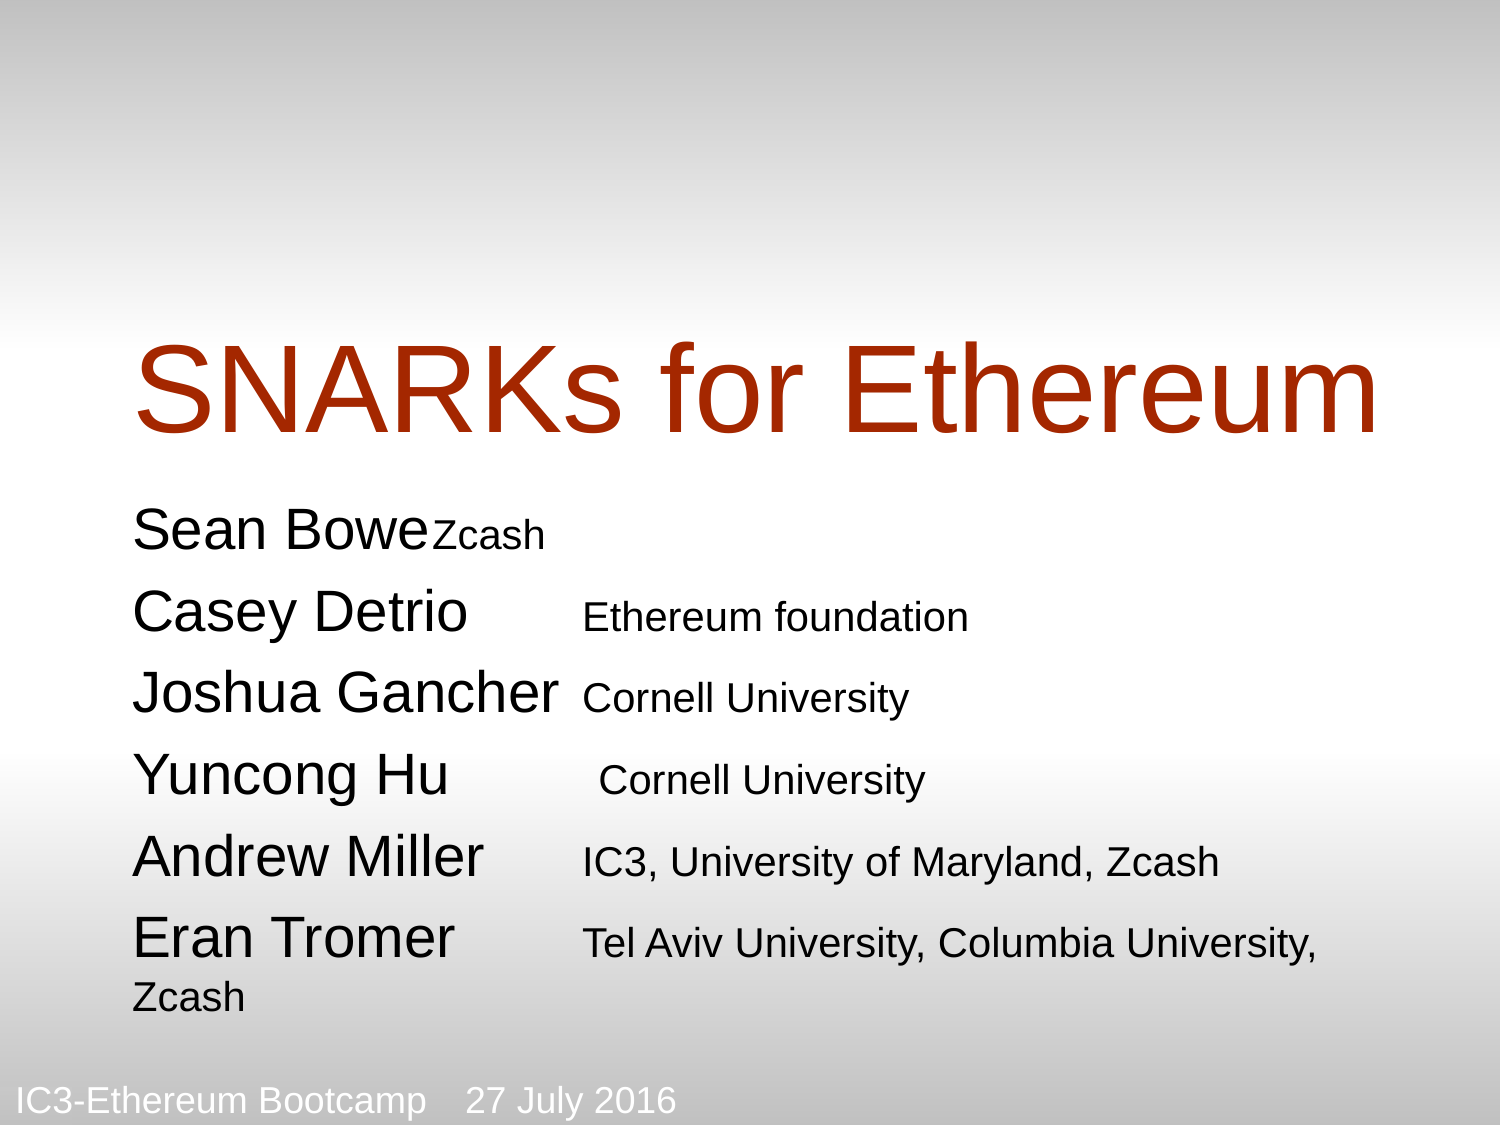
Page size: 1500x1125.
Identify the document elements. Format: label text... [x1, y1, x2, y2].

subtitle Sean Bowe Zcash Casey Detrio Ethereum foundation Joshua Gancher Cornell University Yuncong Hu Cornell University Andrew Miller IC3, University of Maryland, Zcash Eran Tromer Tel Aviv University, Columbia University, Zcash [116, 483, 1398, 1007]
title SNARKs for Ethereum [35, 273, 1479, 515]
list IC3-Ethereum Bootcamp 27 July 2016 [0, 1067, 1500, 1125]
